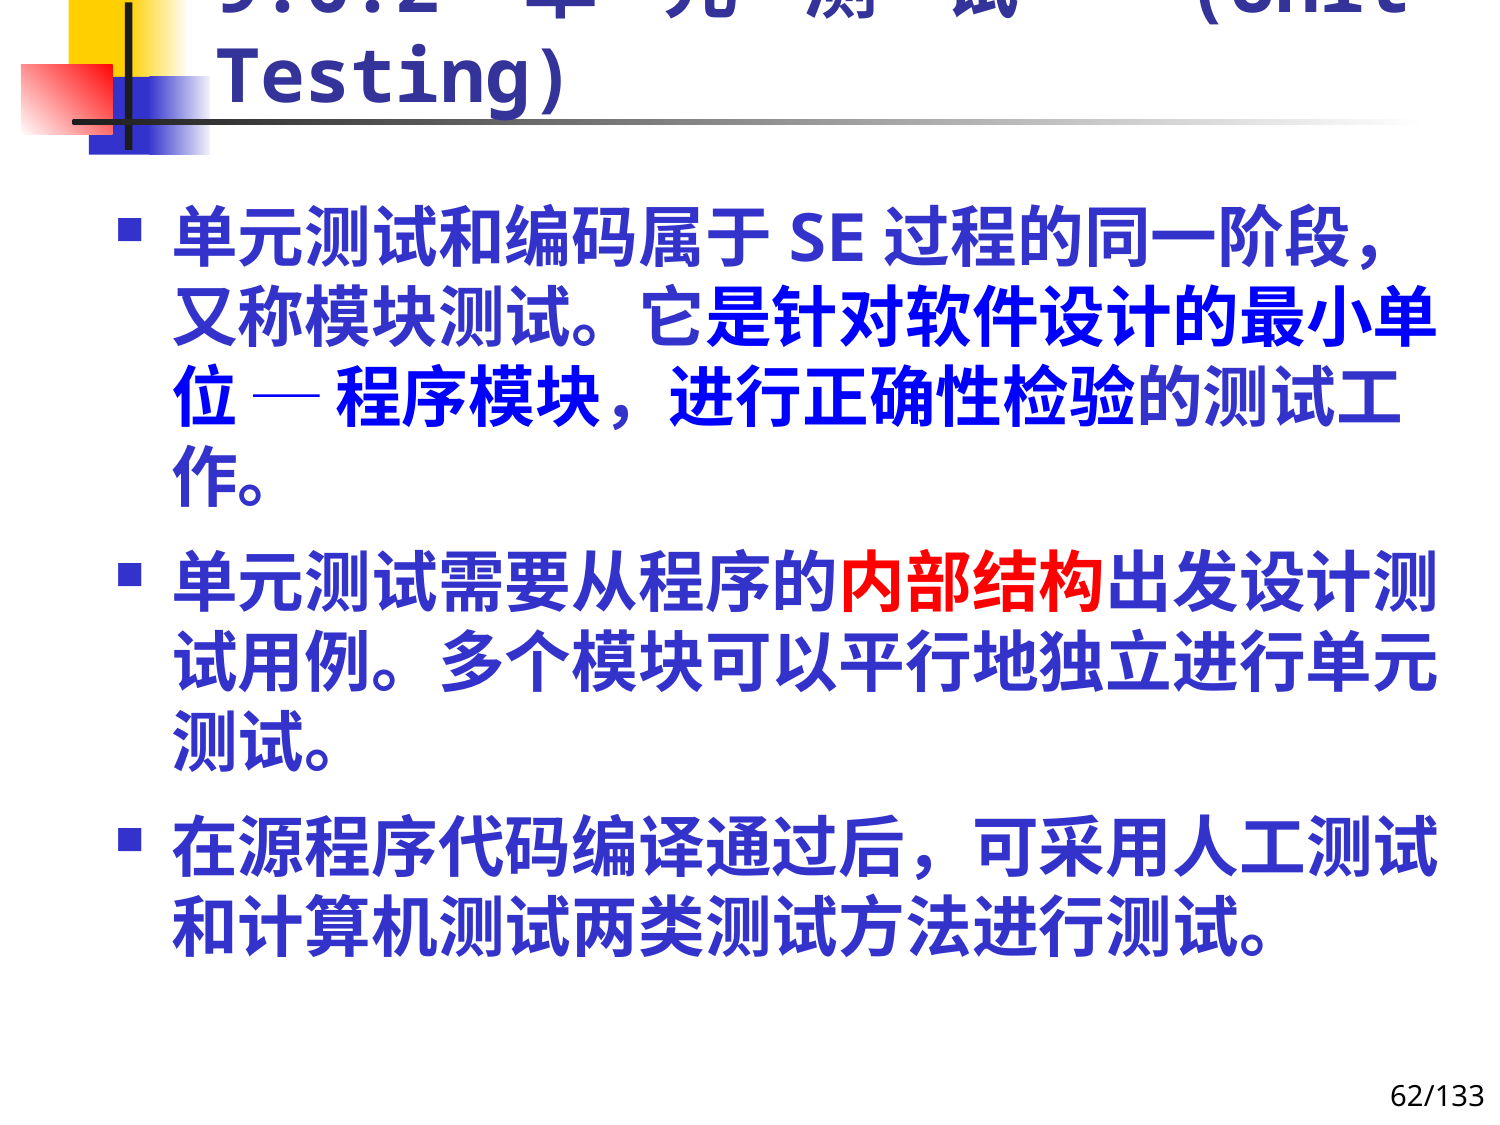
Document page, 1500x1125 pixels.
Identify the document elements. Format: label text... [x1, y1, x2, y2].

list 单元测试和编码属于SE过程的同一阶段，又称模块测试。它是针对软件设计的最小单位 ─ 程序模块，进行正确性检验的测试工作。 单元测试需要从程序的内部结构出发设计测试用例。多个模块可以平行地独立进行单元测试。 在源程序代码编译通过后，可采用人工测试和计算机测试两类测试方法进行测试。 [99, 187, 1463, 976]
slide_number 62/133 [1274, 1049, 1500, 1125]
title 9.6.2单元测试 (Unit Testing) [199, 12, 1426, 126]
